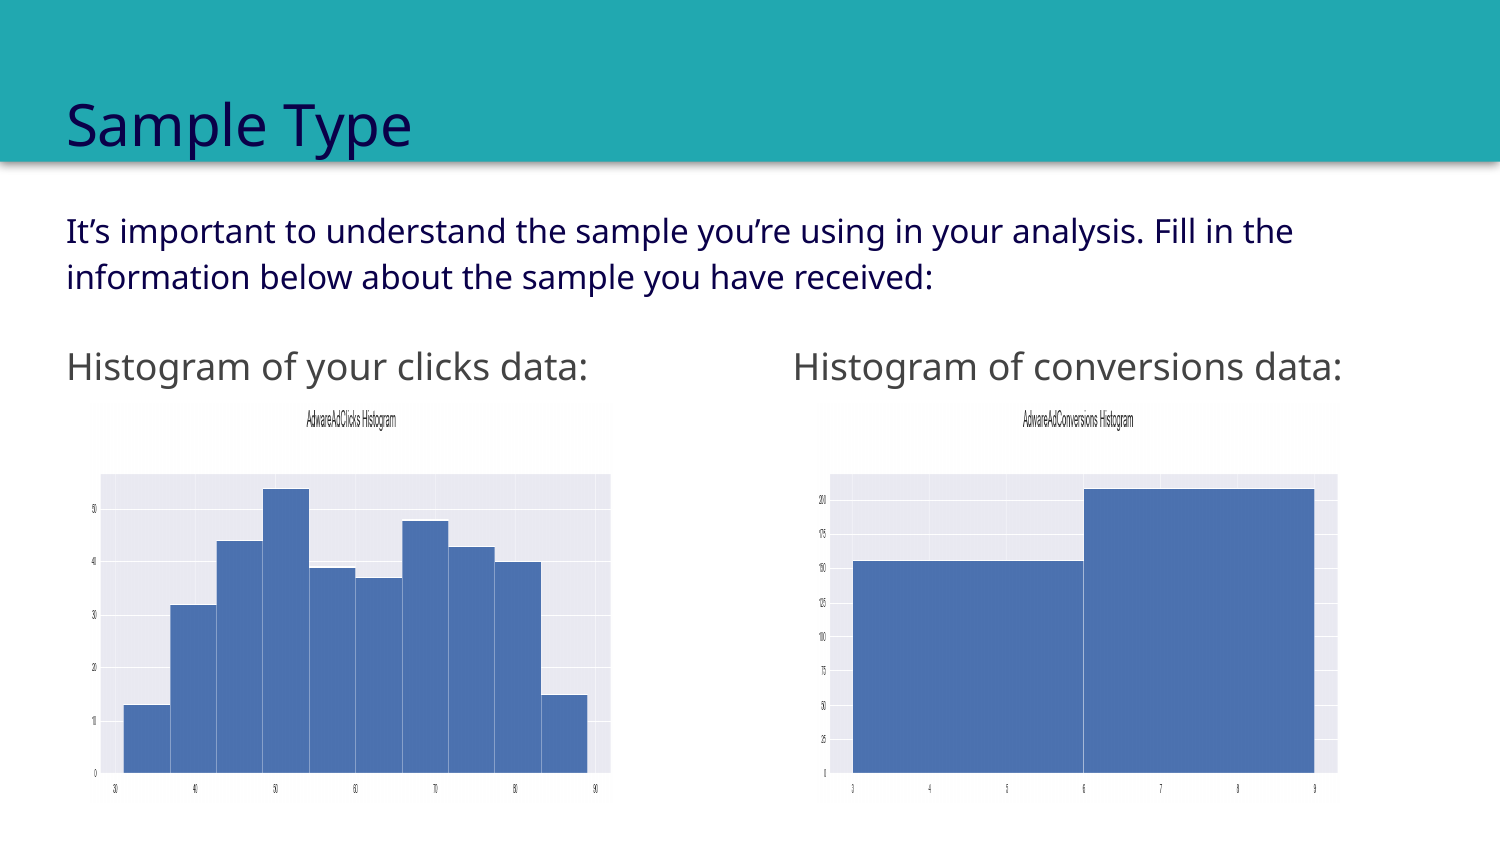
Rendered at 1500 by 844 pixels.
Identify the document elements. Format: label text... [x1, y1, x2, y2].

title Sample Type [51, 72, 1449, 167]
list It’s important to understand the sample you’re using in your analysis. Fill in the information below about the sample you have received: [51, 189, 1449, 694]
text_box Histogram of your clicks data: [51, 328, 652, 404]
picture [89, 403, 614, 803]
picture [815, 403, 1340, 803]
text_box Histogram of conversions data: [777, 328, 1379, 404]
